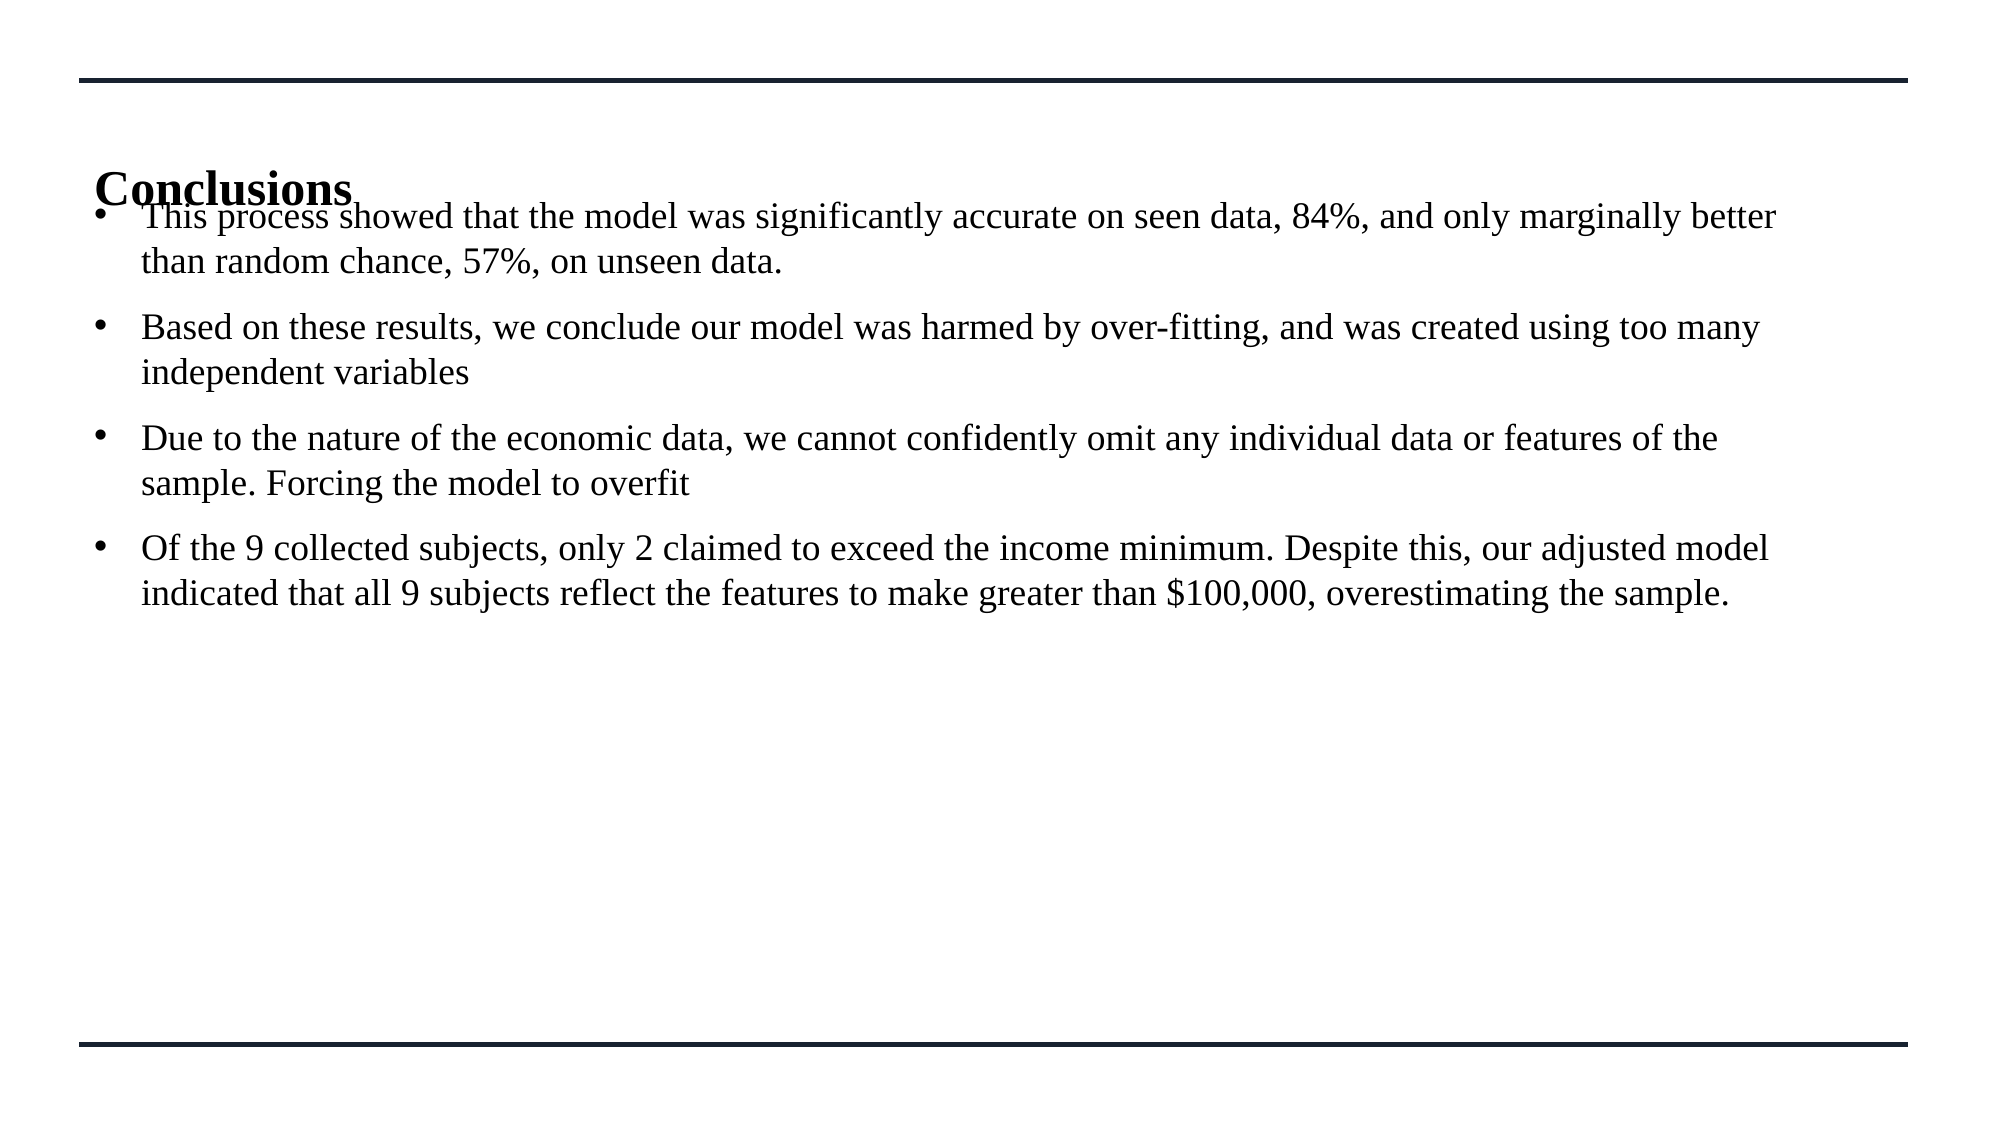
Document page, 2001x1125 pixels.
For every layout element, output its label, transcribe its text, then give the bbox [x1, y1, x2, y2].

title Conclusions [79, 160, 1824, 257]
list This process showed that the model was significantly accurate on seen data, 84%, and only marginally better than random chance, 57%, on unseen data. Based on these results, we conclude our model was harmed by over-fitting, and was created using too many independent variables Due to the nature of the economic data, we cannot confidently omit any individual data or features of the sample. Forcing the model to overfit Of the 9 collected subjects, only 2 claimed to exceed the income minimum. Despite this, our adjusted model indicated that all 9 subjects reflect the features to make greater than $100,000, overestimating the sample. [79, 183, 1803, 965]
